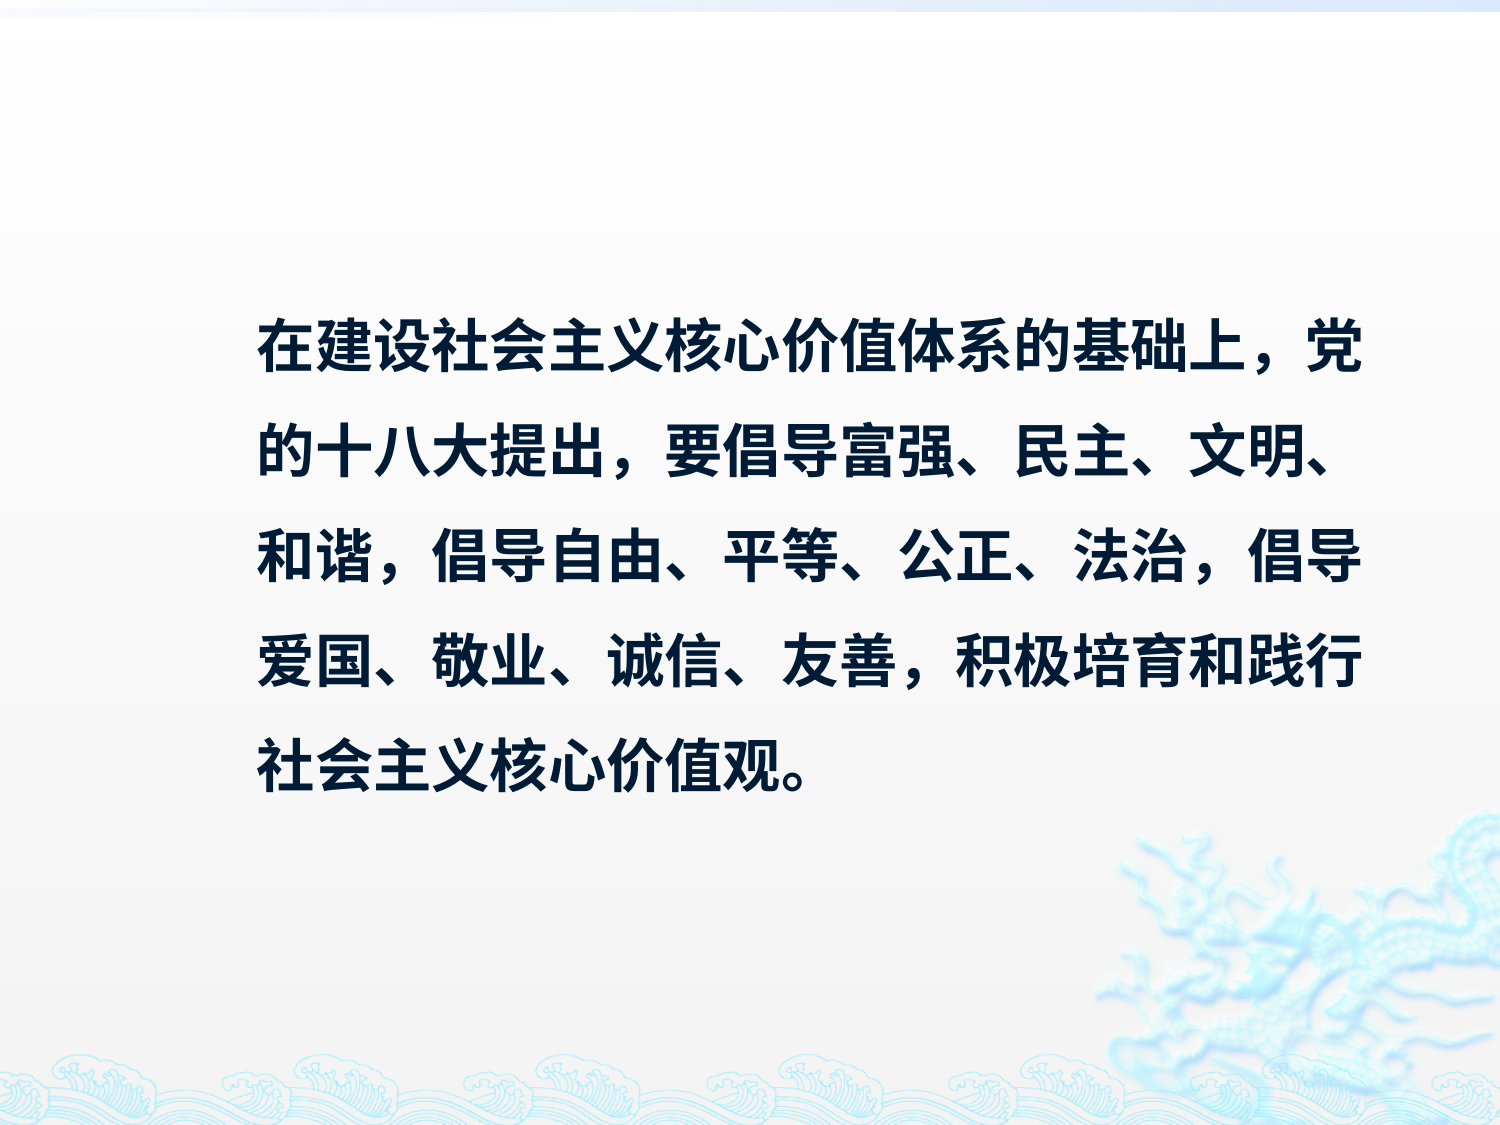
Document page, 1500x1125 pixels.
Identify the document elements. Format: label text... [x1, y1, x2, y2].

text_box 在建设社会主义核心价值体系的基础上，党的十八大提出，要倡导富强、民主、文明、和谐，倡导自由、平等、公正、法治，倡导爱国、敬业、诚信、友善，积极培育和践行社会主义核心价值观。 [242, 267, 1400, 807]
